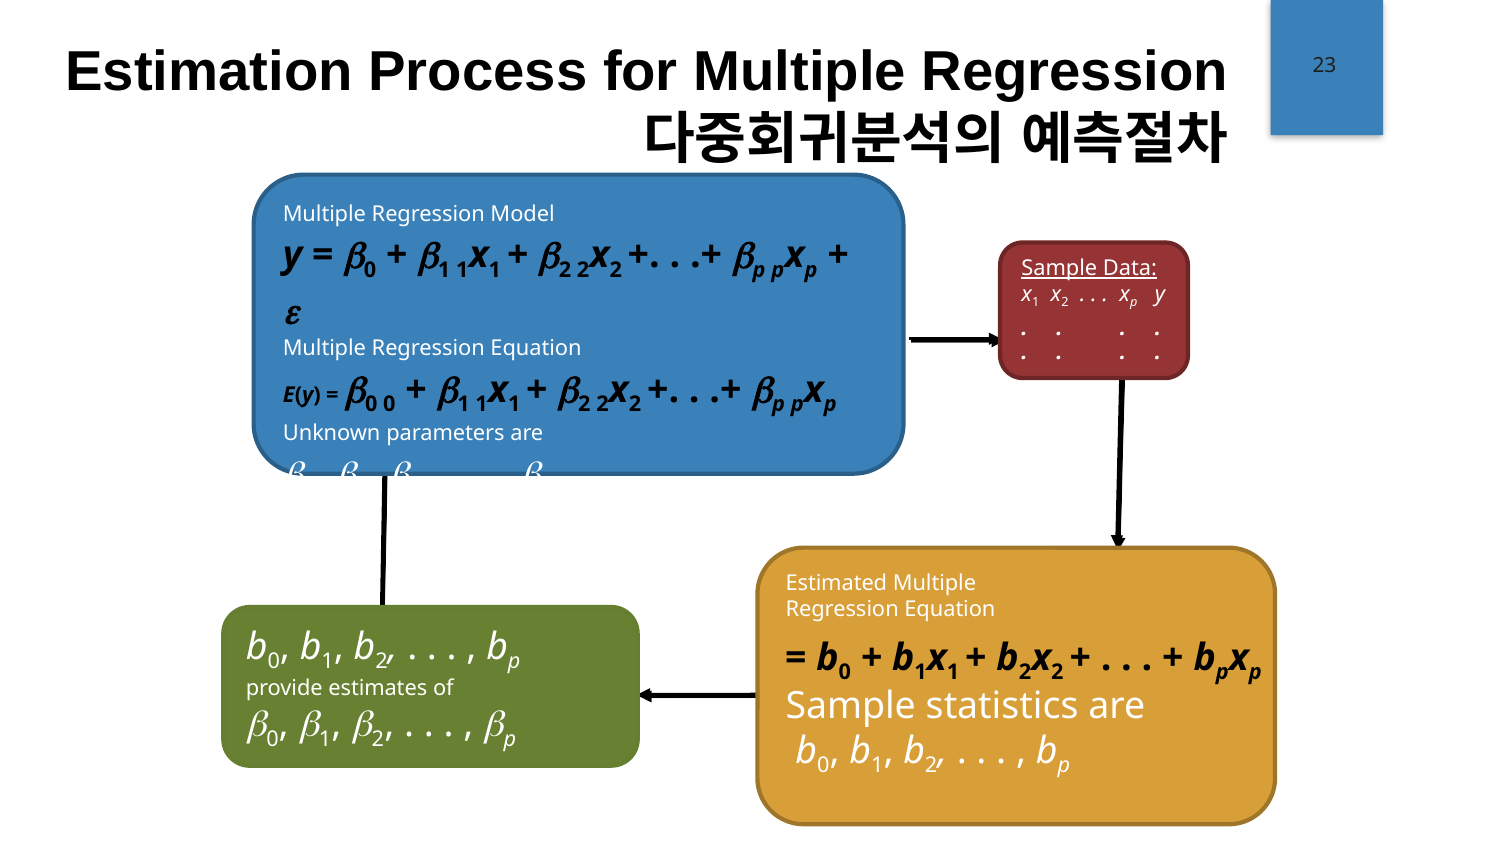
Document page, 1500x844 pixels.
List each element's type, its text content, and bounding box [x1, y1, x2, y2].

text_box [908, 332, 997, 345]
text_box Sample Data: x1 x2 . . . xp y . . . . . . . . [997, 245, 1191, 381]
text_box Estimation Process for Multiple Regression 다중회귀분석의 예측절차 [29, 26, 1243, 245]
text_box Multiple Regression Model y = b0 + b1 1x1 + b2 2x2 +. . .+ bp pxp + e Multiple Regression Equation E(y) = b0 0 + b1 1x1 + b2 2x2 +. . .+ bp pxp Unknown parameters are b0, b1, b2, . . . , bp [251, 245, 906, 476]
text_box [757, 547, 1290, 821]
text_box [640, 688, 752, 701]
text_box b0, b1, b2, . . . , bp provide estimates of b0, b1, b2, . . . , bp [221, 604, 640, 768]
slide_number 23 [1259, 36, 1390, 131]
text_box [1110, 381, 1124, 545]
